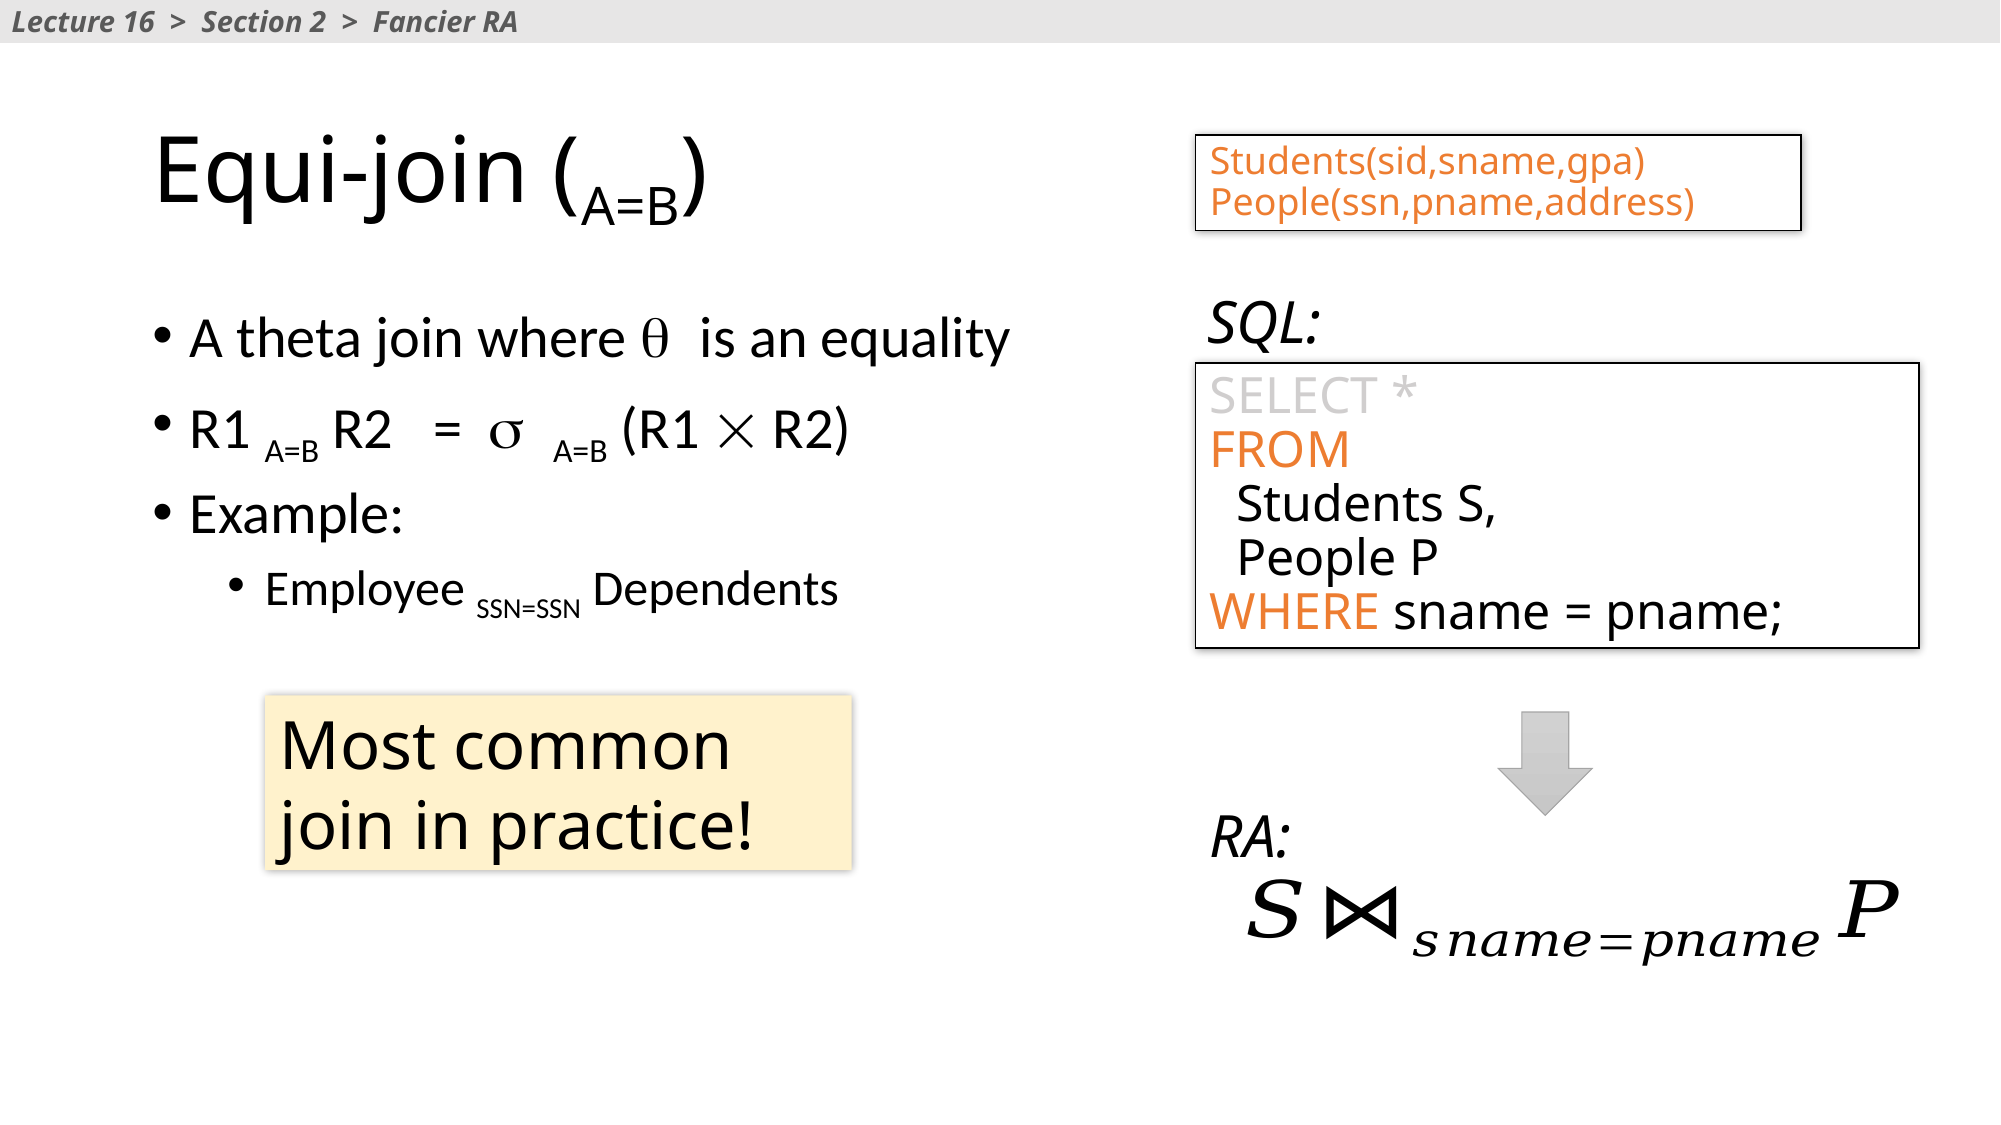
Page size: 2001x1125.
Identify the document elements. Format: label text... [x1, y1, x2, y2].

text_box [1497, 711, 1594, 817]
text_box Most common join in practice! [265, 695, 852, 871]
text_box RA: [1195, 792, 1306, 877]
text_box SQL: [1192, 277, 1337, 363]
text_box SELECT * FROM Students S, People P WHERE sname = pname; [1195, 363, 1919, 648]
text_box Students(sid,sname,gpa) People(ssn,pname,address) [1195, 135, 1802, 231]
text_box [0, 0, 2000, 47]
